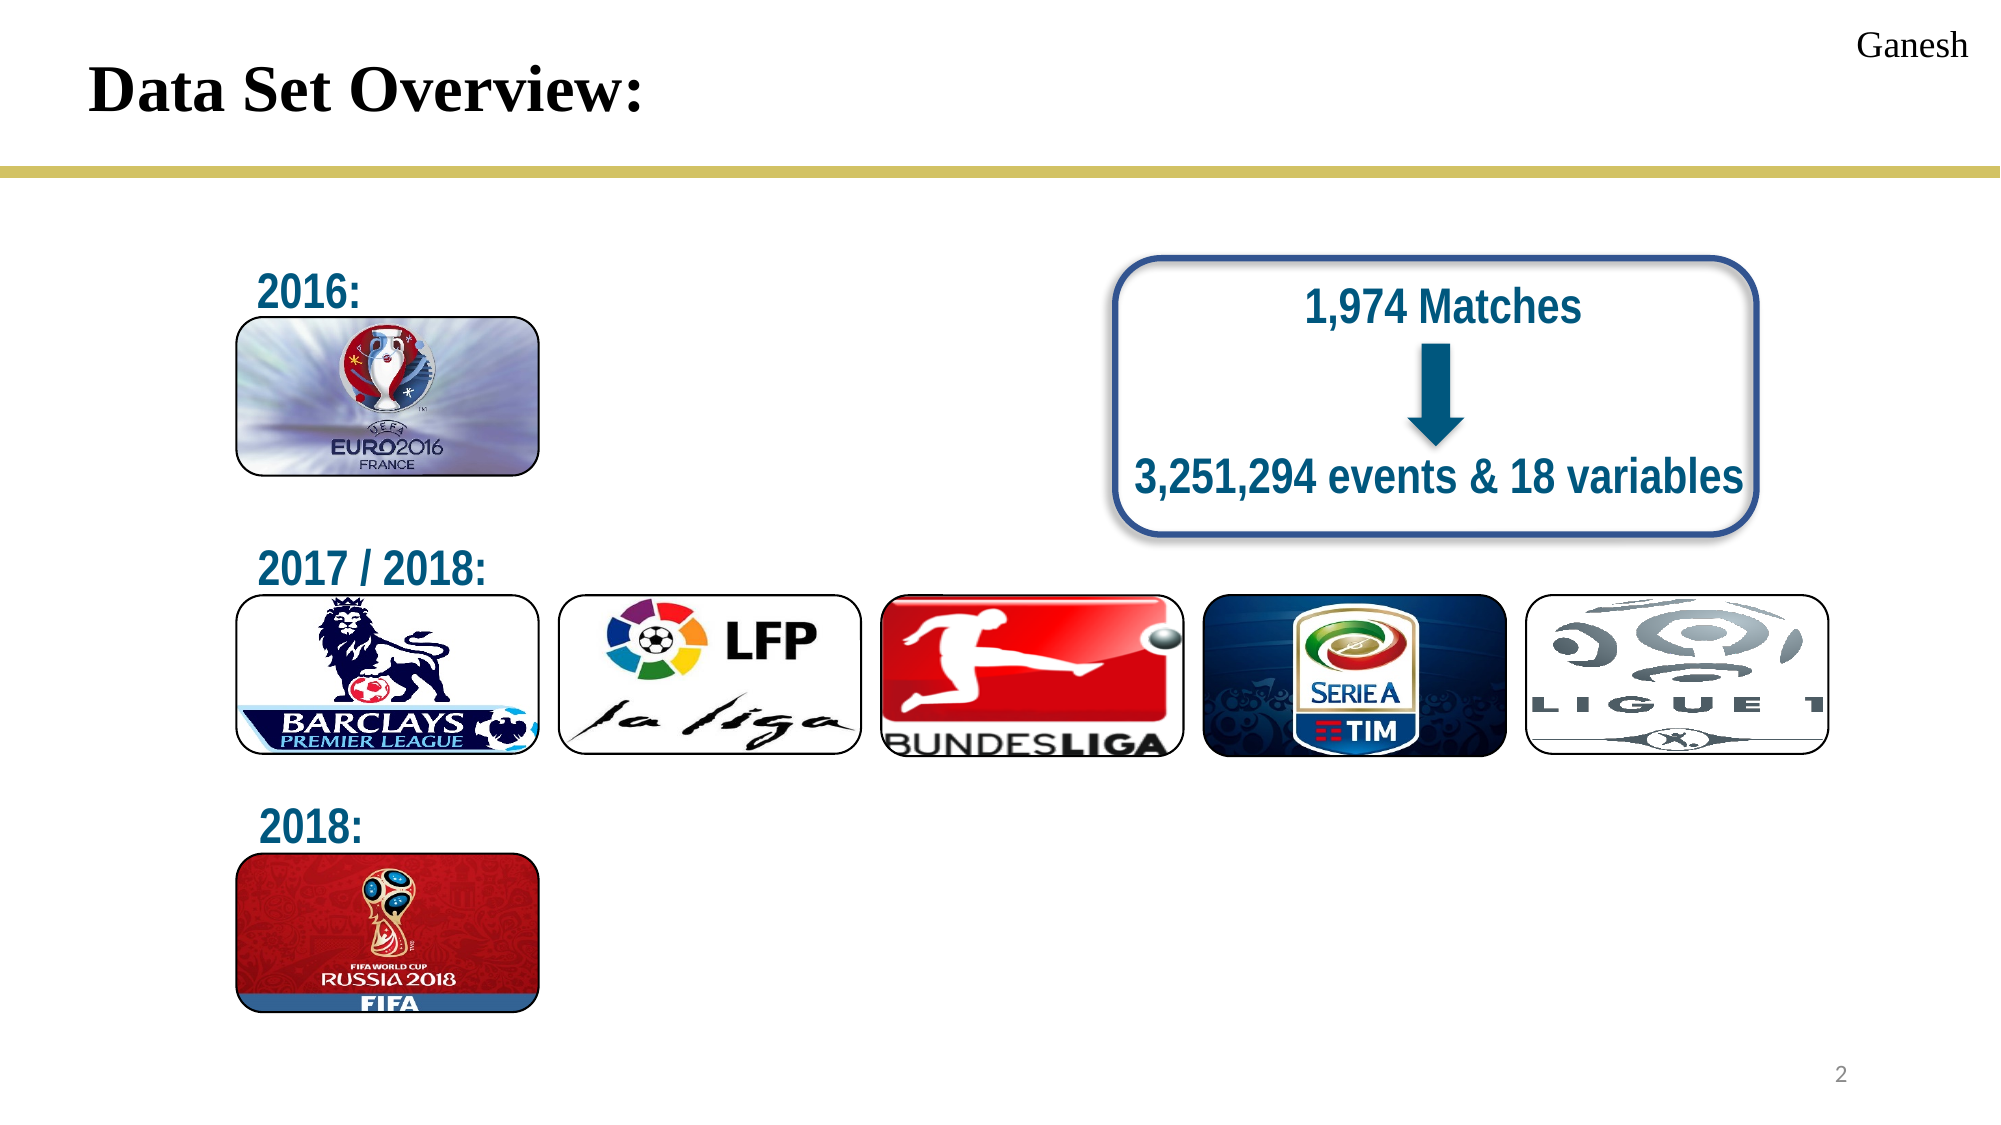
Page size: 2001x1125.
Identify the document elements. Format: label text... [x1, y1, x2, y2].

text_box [1115, 258, 1765, 535]
text_box Data Set Overview: [74, 37, 662, 133]
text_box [236, 786, 539, 1013]
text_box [236, 251, 539, 476]
text_box Ganesh [1841, 13, 1984, 73]
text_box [236, 527, 1829, 757]
slide_number 2 [1412, 1042, 1863, 1103]
